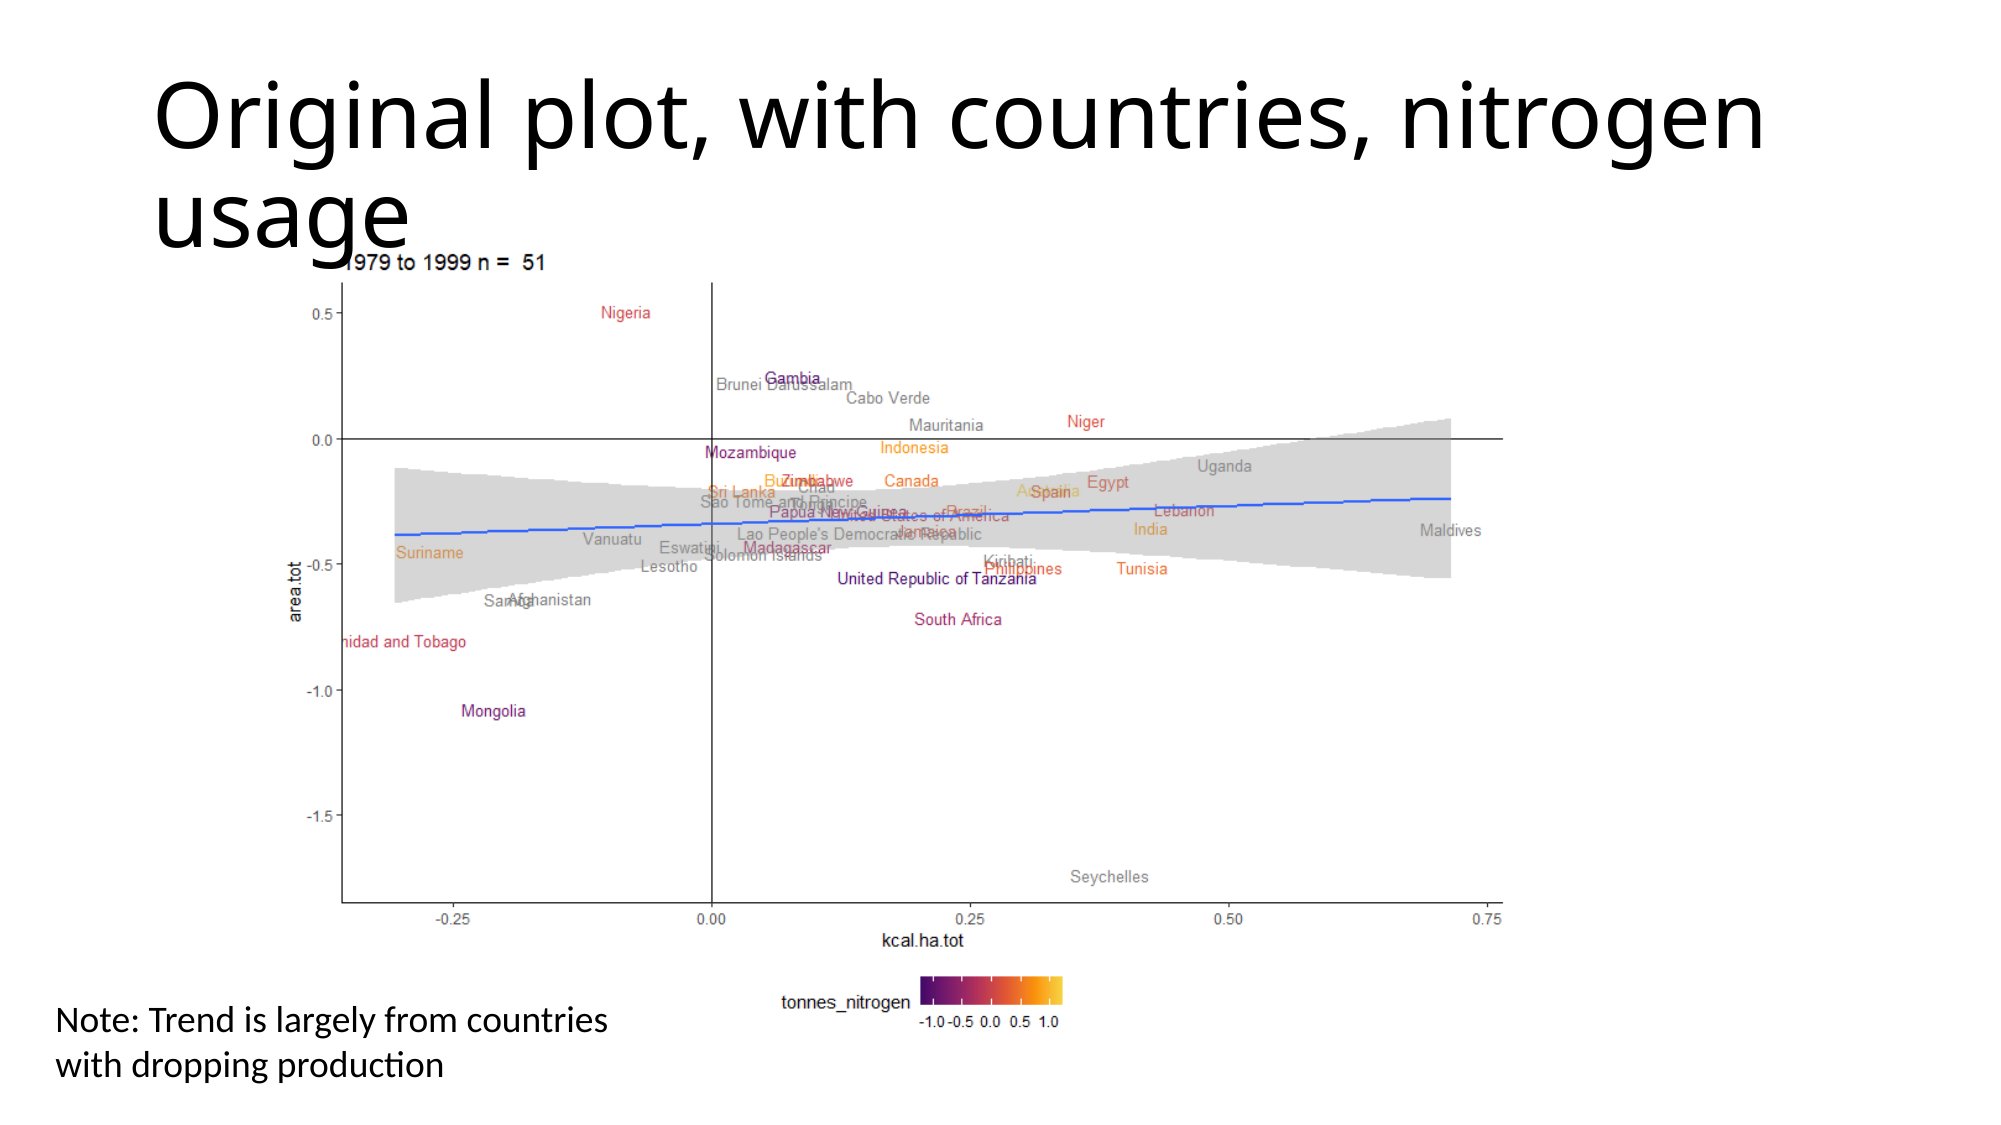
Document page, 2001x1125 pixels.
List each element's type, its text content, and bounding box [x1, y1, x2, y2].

picture [276, 243, 1513, 1047]
text_box Note: Trend is largely from countries with dropping production [40, 987, 640, 1093]
title Original plot, with countries, nitrogen usage [137, 59, 1863, 278]
